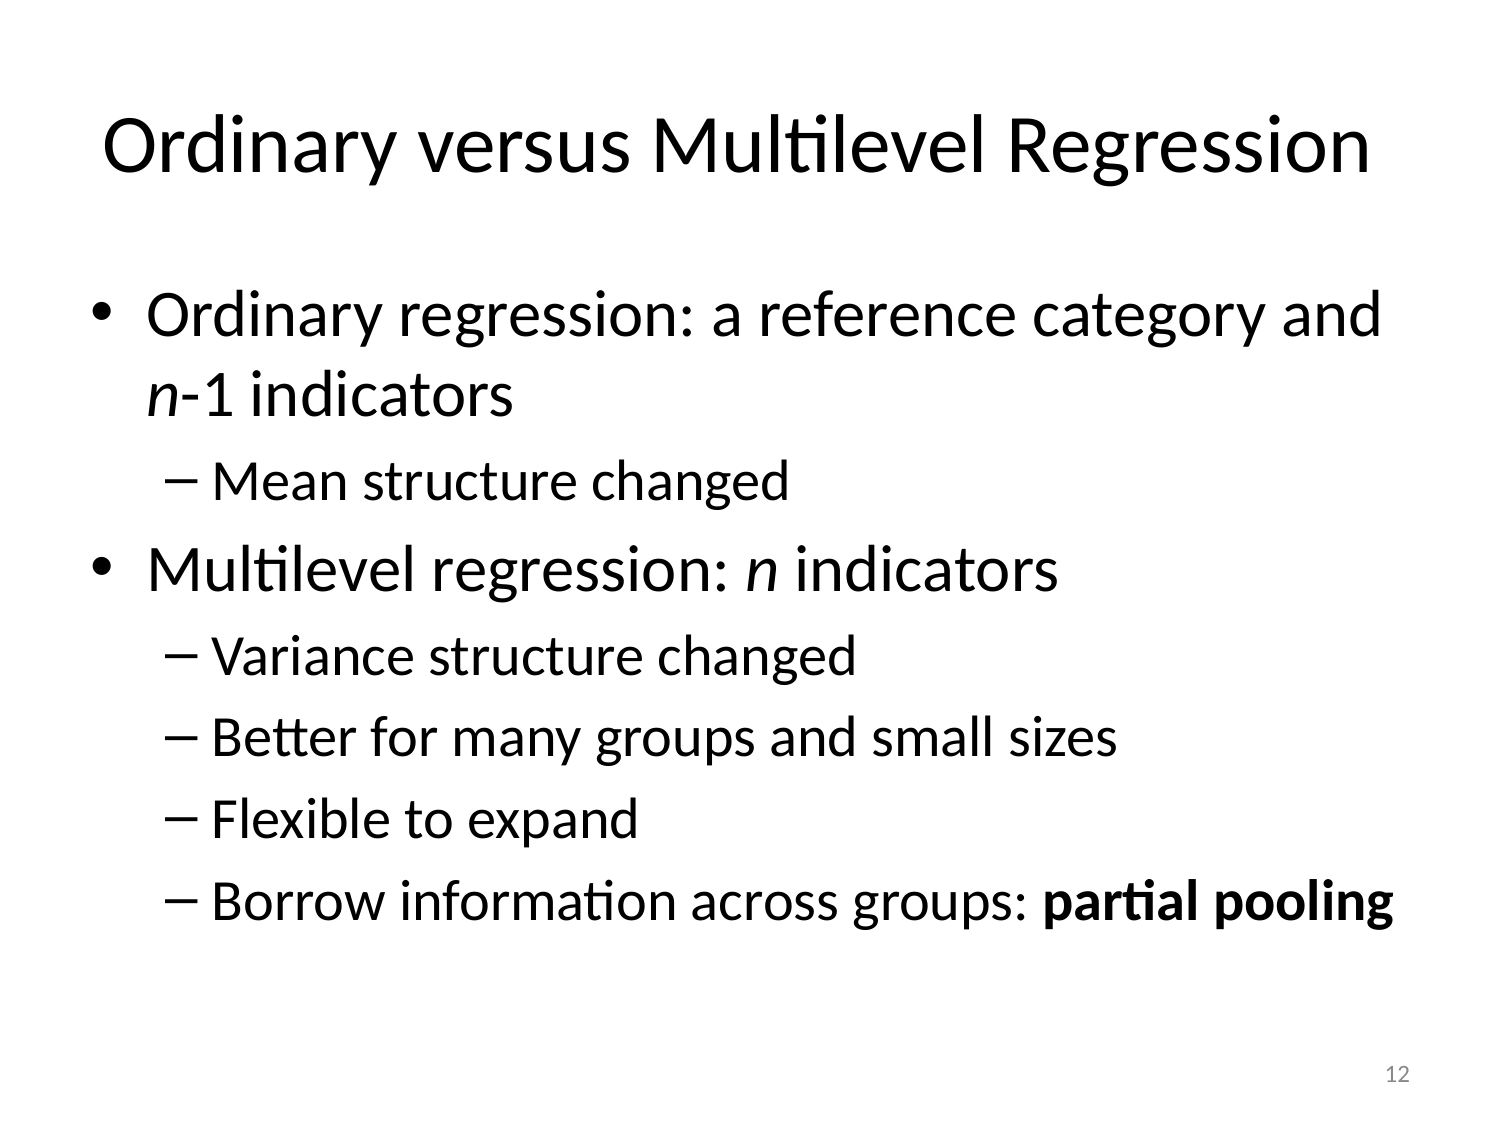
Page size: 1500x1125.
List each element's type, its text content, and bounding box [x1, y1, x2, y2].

list Ordinary regression: a reference category and n-1 indicators Mean structure changed Multilevel regression: n indicators Variance structure changed Better for many groups and small sizes Flexible to expand Borrow information across groups: partial pooling [75, 262, 1425, 1005]
slide_number 12 [1074, 1042, 1425, 1103]
title Ordinary versus Multilevel Regression [50, 45, 1425, 233]
